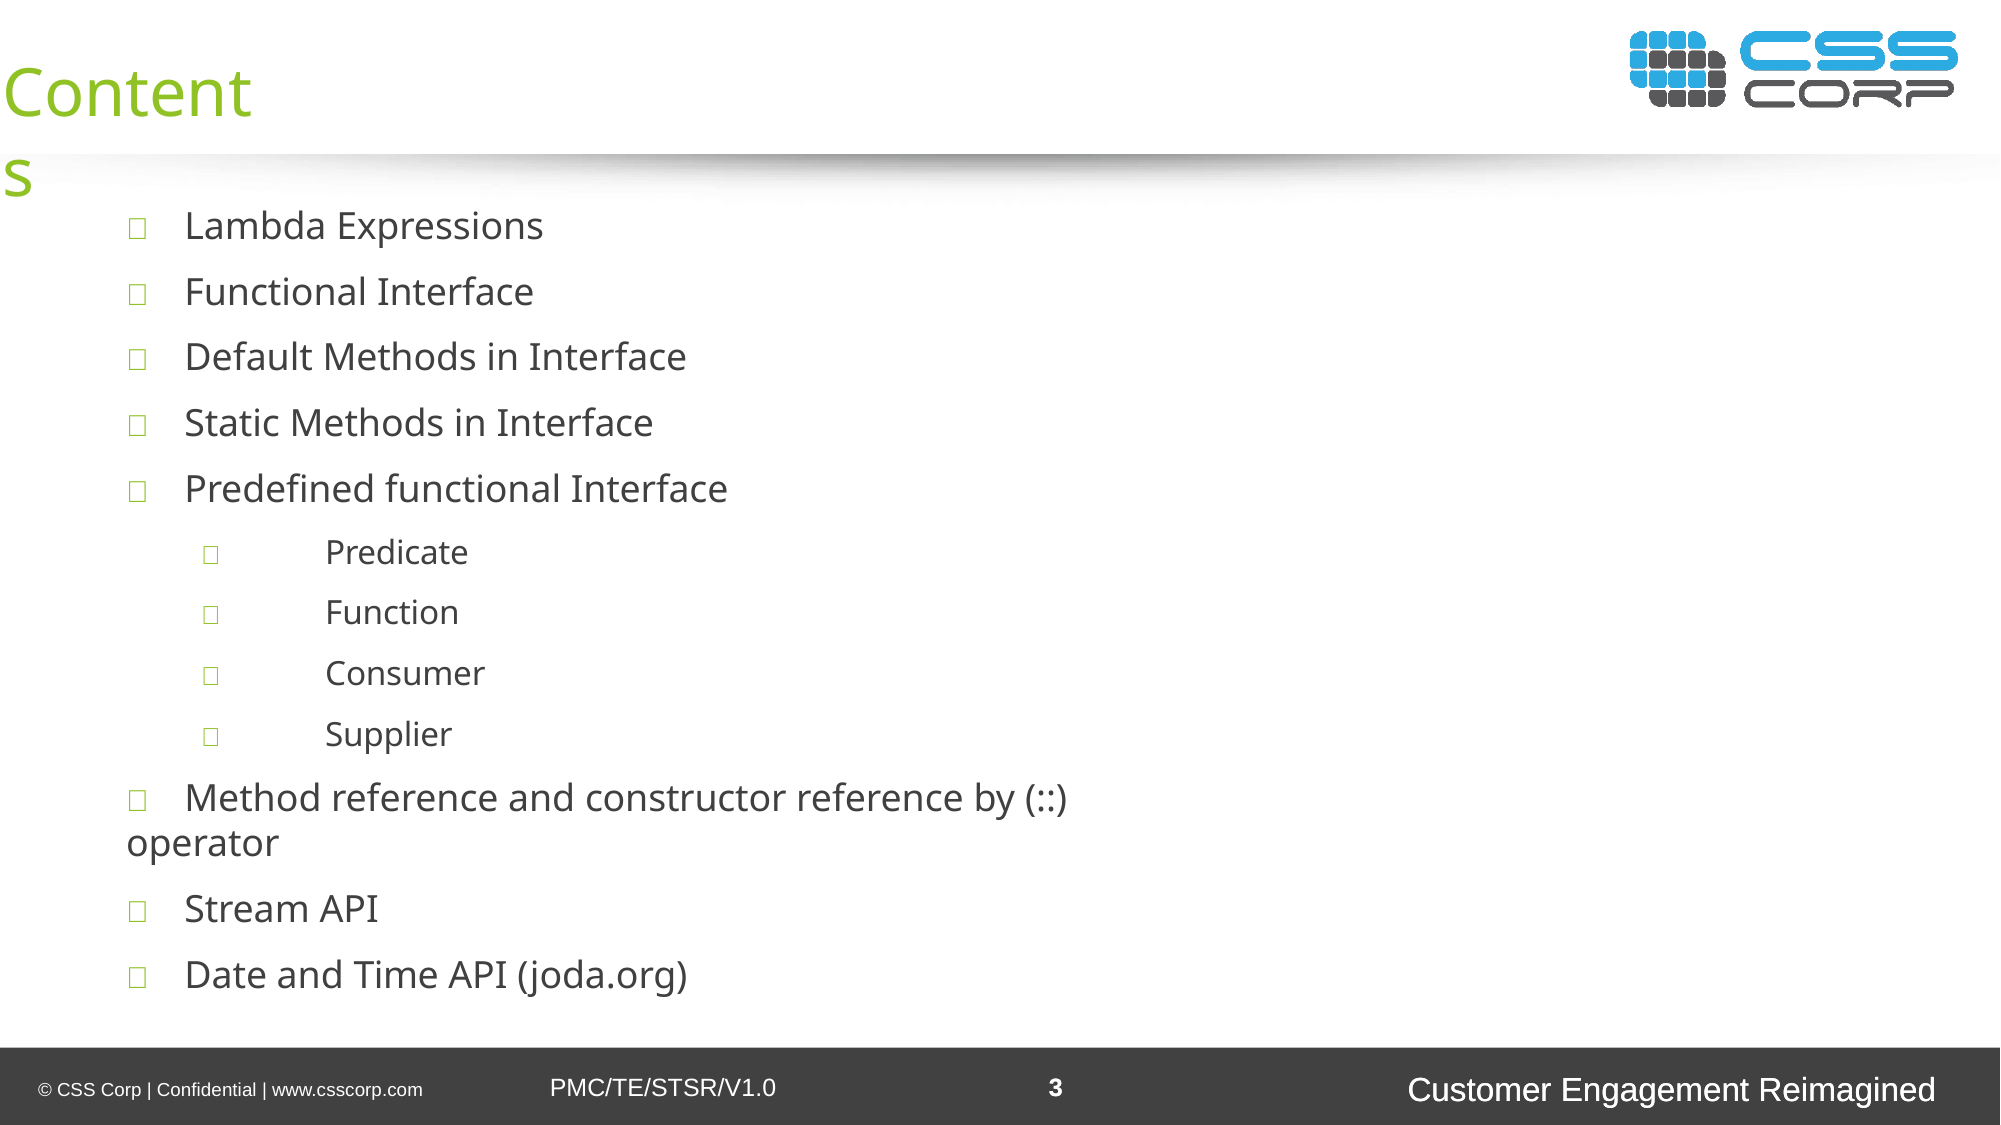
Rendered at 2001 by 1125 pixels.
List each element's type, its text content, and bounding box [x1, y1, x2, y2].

title Contents [0, 48, 270, 239]
picture [1629, 31, 1958, 114]
picture [270, 154, 2001, 204]
text_box  Lambda Expressions  Functional Interface  Default Methods in Interface  Static Methods in Interface  Predefined functional Interface  Predicate  Function  Consumer  Supplier  Method reference and constructor reference by (::) operator  Stream API  Date and Time API (joda.org) [124, 178, 1208, 996]
